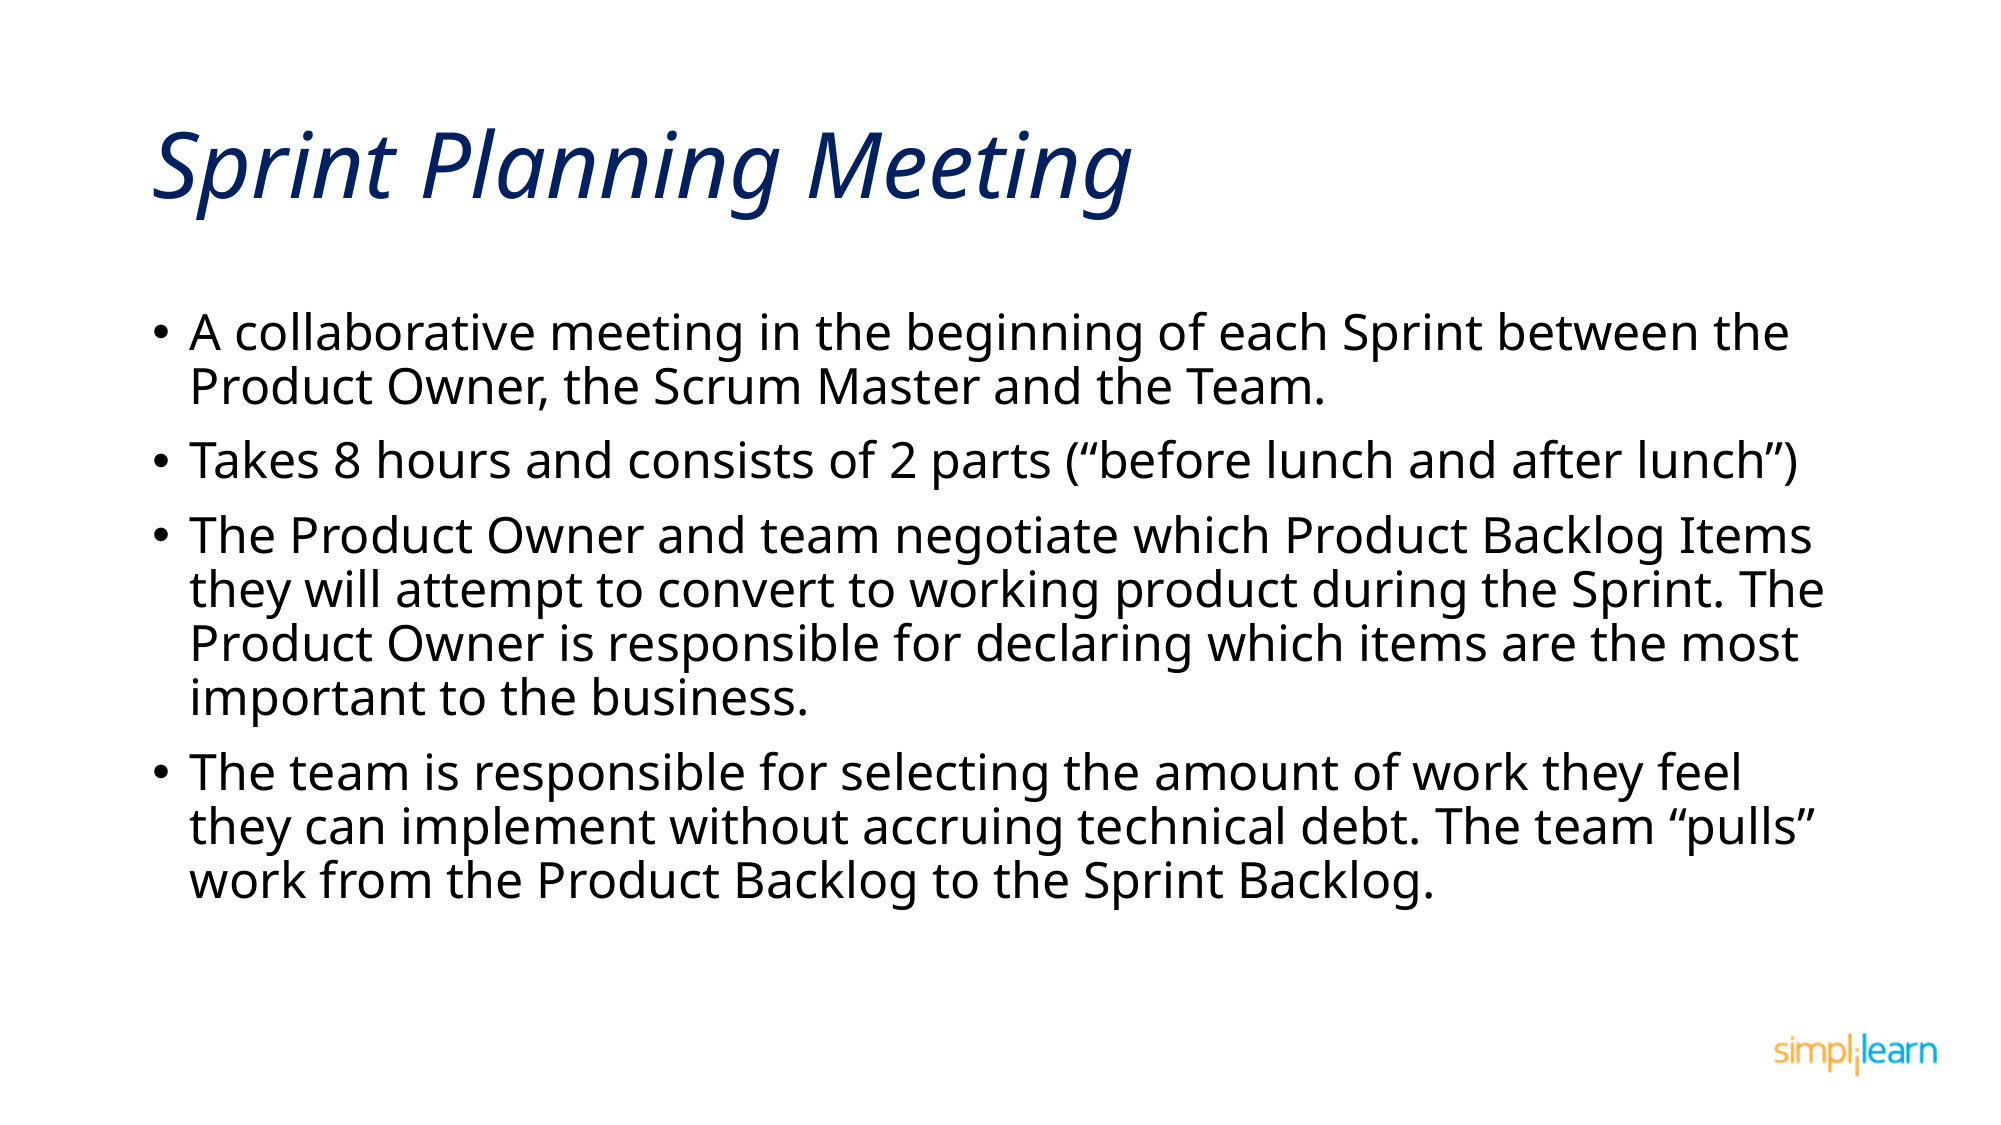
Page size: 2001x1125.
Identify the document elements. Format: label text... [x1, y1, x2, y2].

list A collaborative meeting in the beginning of each Sprint between the Product Owner, the Scrum Master and the Team. Takes 8 hours and consists of 2 parts (“before lunch and after lunch”) The Product Owner and team negotiate which Product Backlog Items they will attempt to convert to working product during the Sprint. The Product Owner is responsible for declaring which items are the most important to the business. The team is responsible for selecting the amount of work they feel they can implement without accruing technical debt. The team “pulls” work from the Product Backlog to the Sprint Backlog. [137, 299, 1863, 1014]
picture [1697, 987, 1967, 1084]
title Sprint Planning Meeting [137, 59, 1863, 278]
